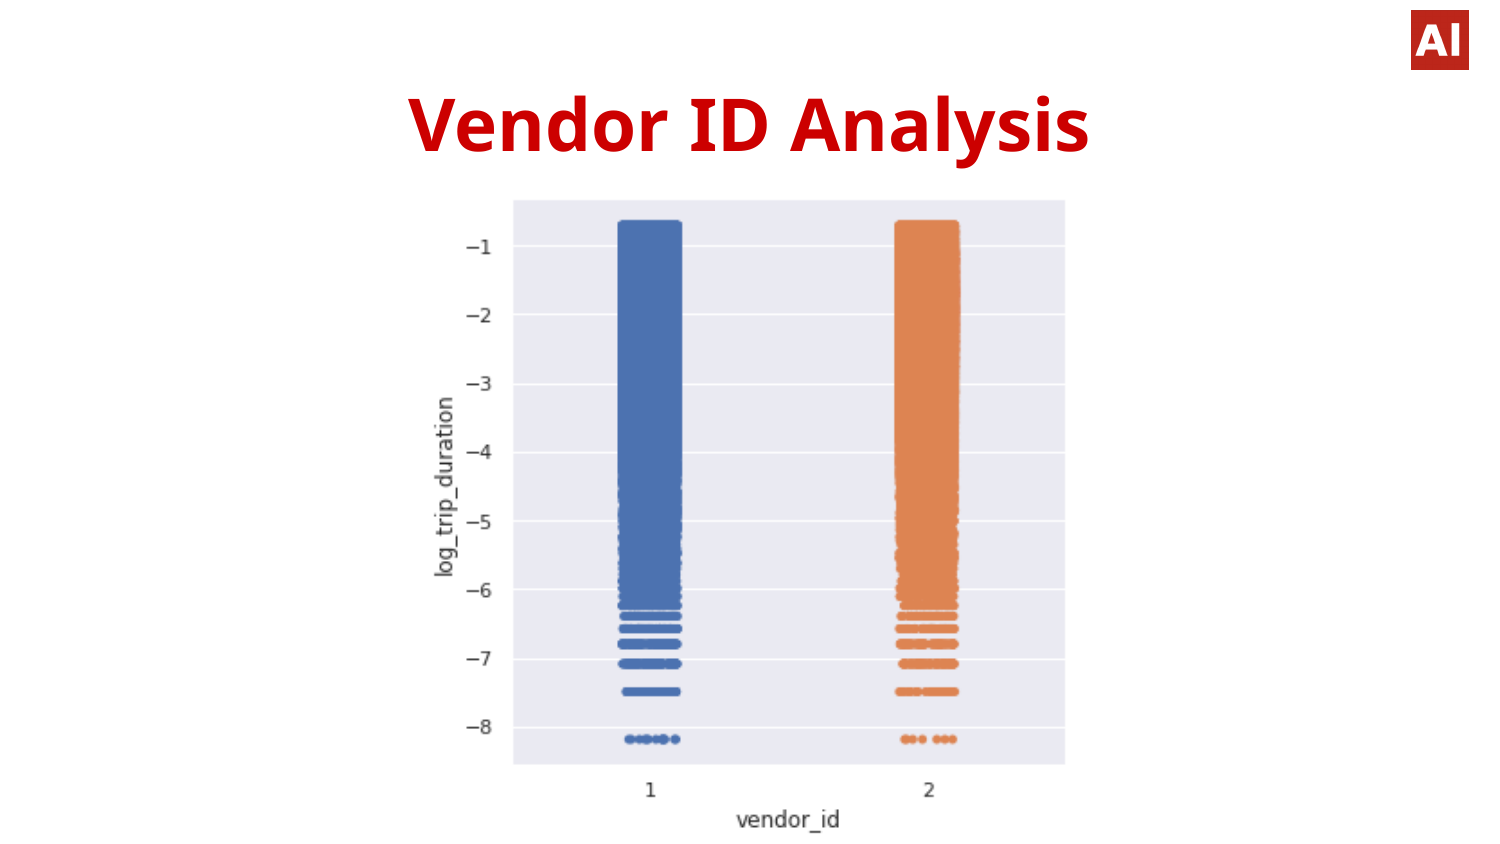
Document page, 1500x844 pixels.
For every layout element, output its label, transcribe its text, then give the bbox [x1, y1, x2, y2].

title Vendor ID Analysis [51, 63, 1449, 158]
picture [1411, 10, 1469, 70]
picture [422, 188, 1078, 844]
